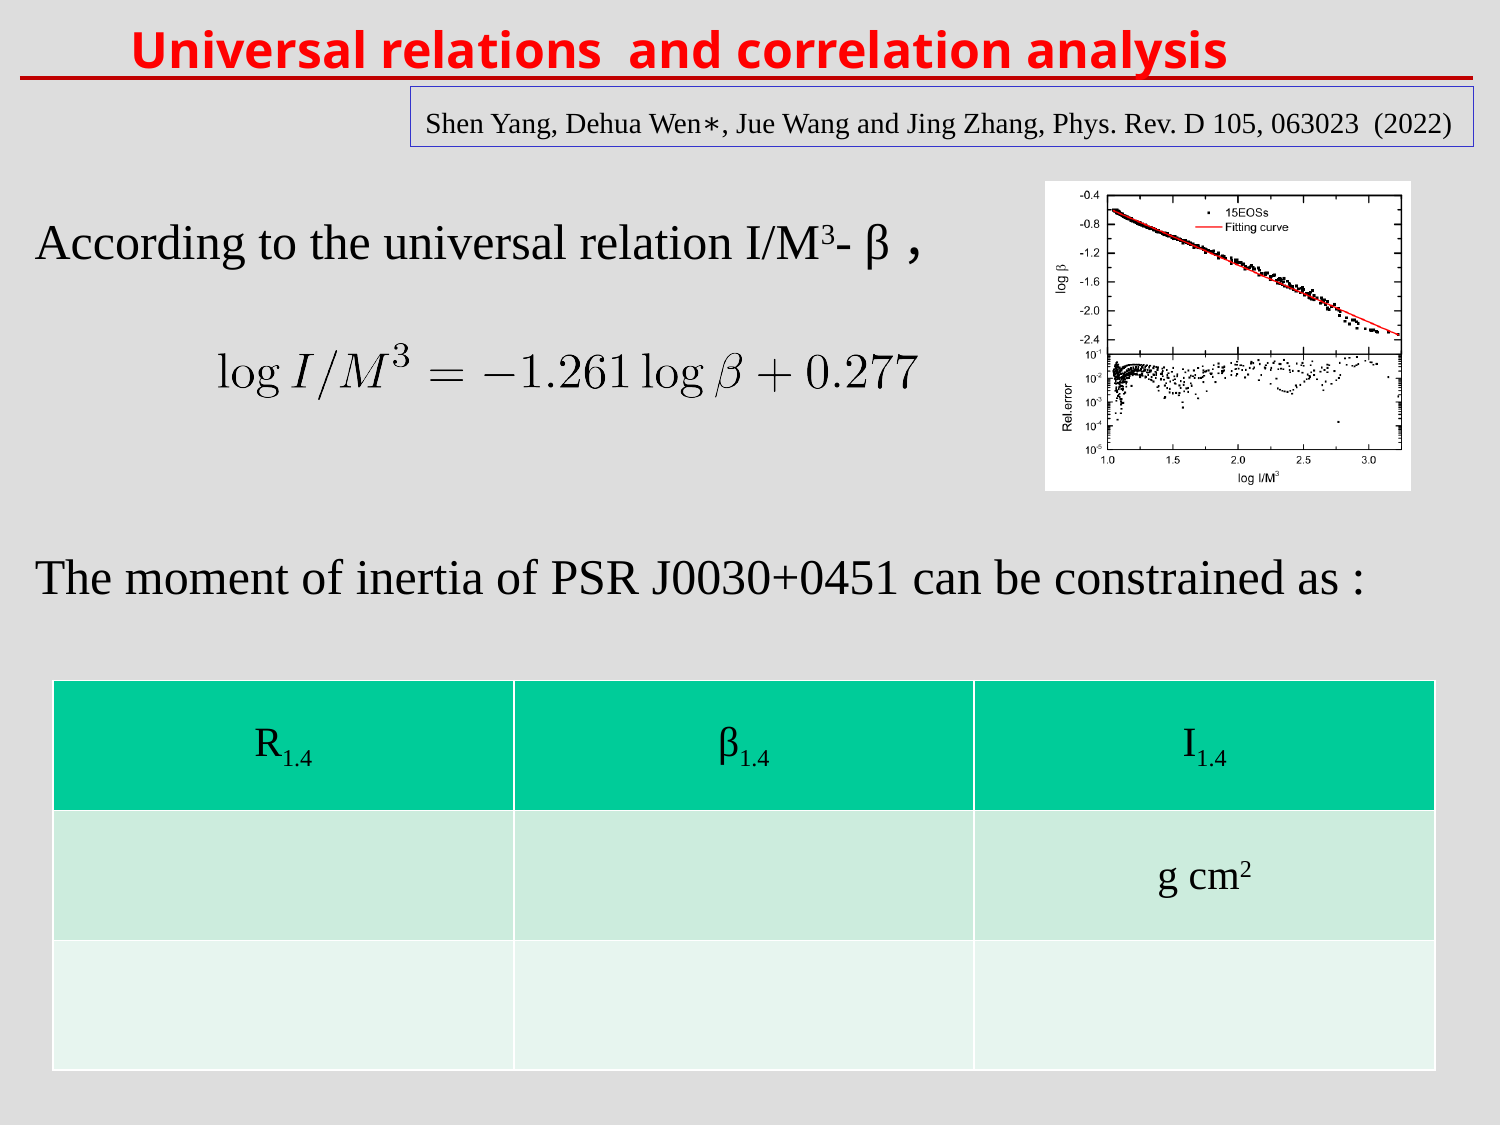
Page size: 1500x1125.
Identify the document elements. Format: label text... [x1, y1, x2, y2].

text_box The moment of inertia of PSR J0030+0451 can be constrained as : [19, 536, 1385, 612]
text_box According to the universal relation I/M3- β， [19, 202, 1039, 277]
picture [218, 343, 918, 401]
text_box Shen Yang, Dehua Wen∗, Jue Wang and Jing Zhang, Phys. Rev. D 105, 063023 (2022) [410, 86, 1474, 147]
text_box Universal relations and correlation analysis [116, 0, 1244, 76]
picture [1045, 181, 1411, 491]
